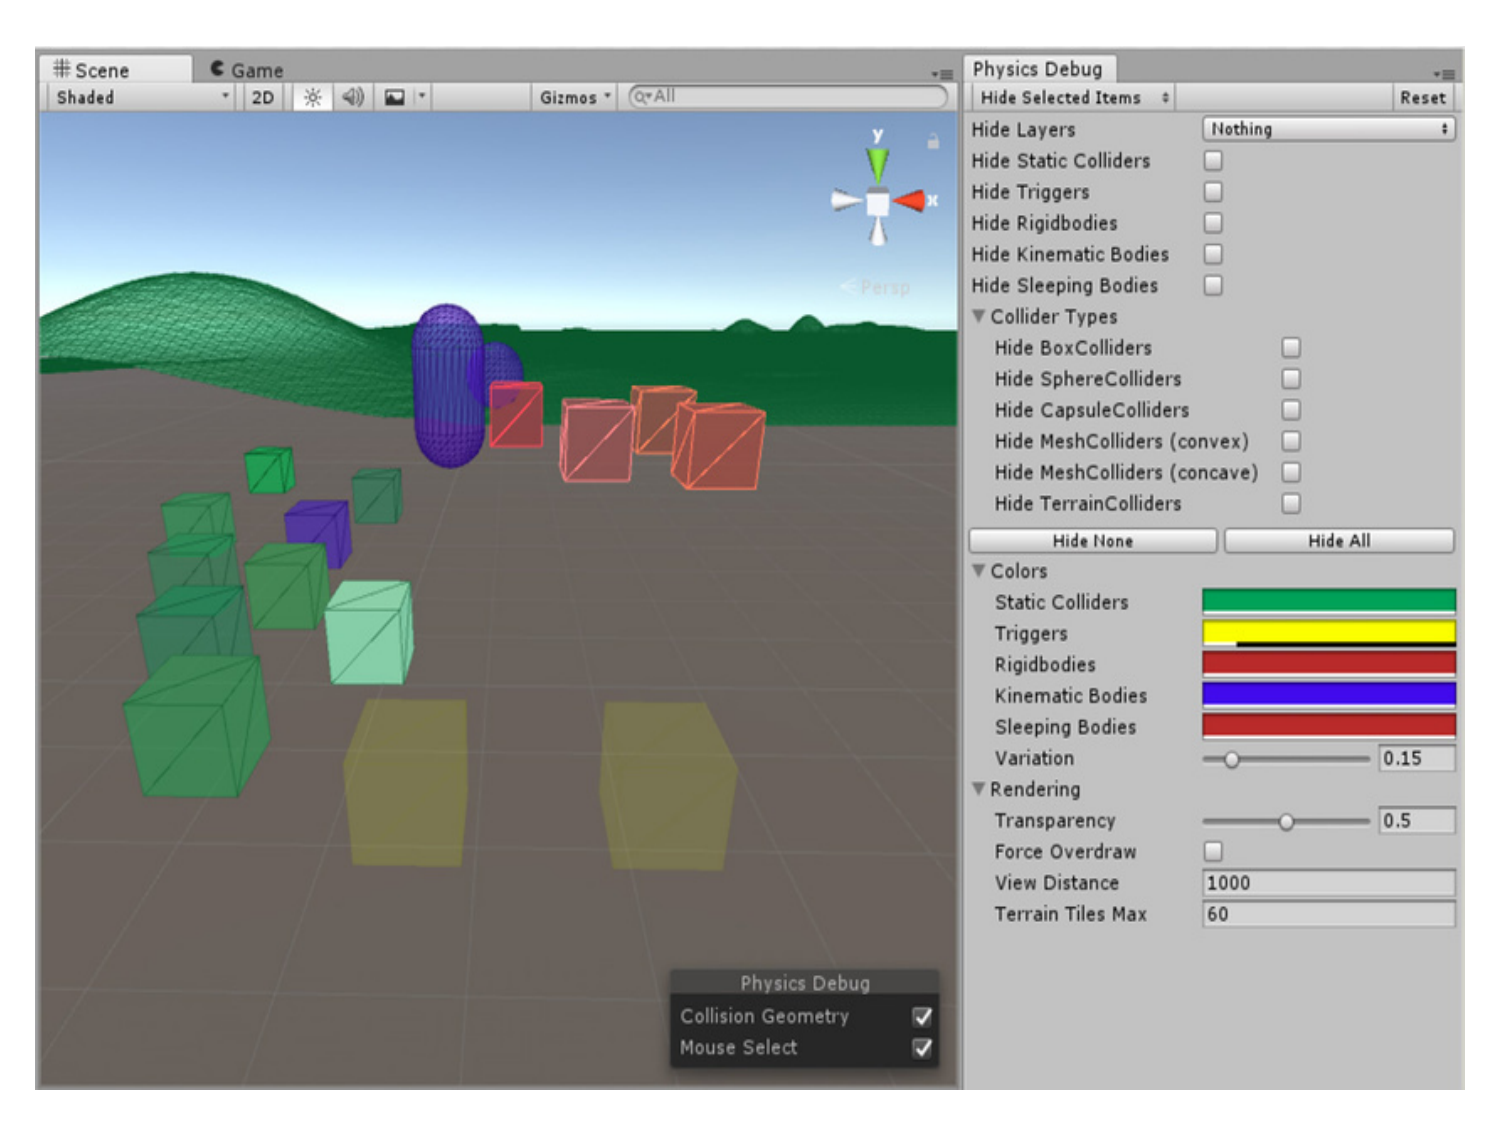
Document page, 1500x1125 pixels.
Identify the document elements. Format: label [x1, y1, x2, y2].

list [34, 46, 1466, 1091]
